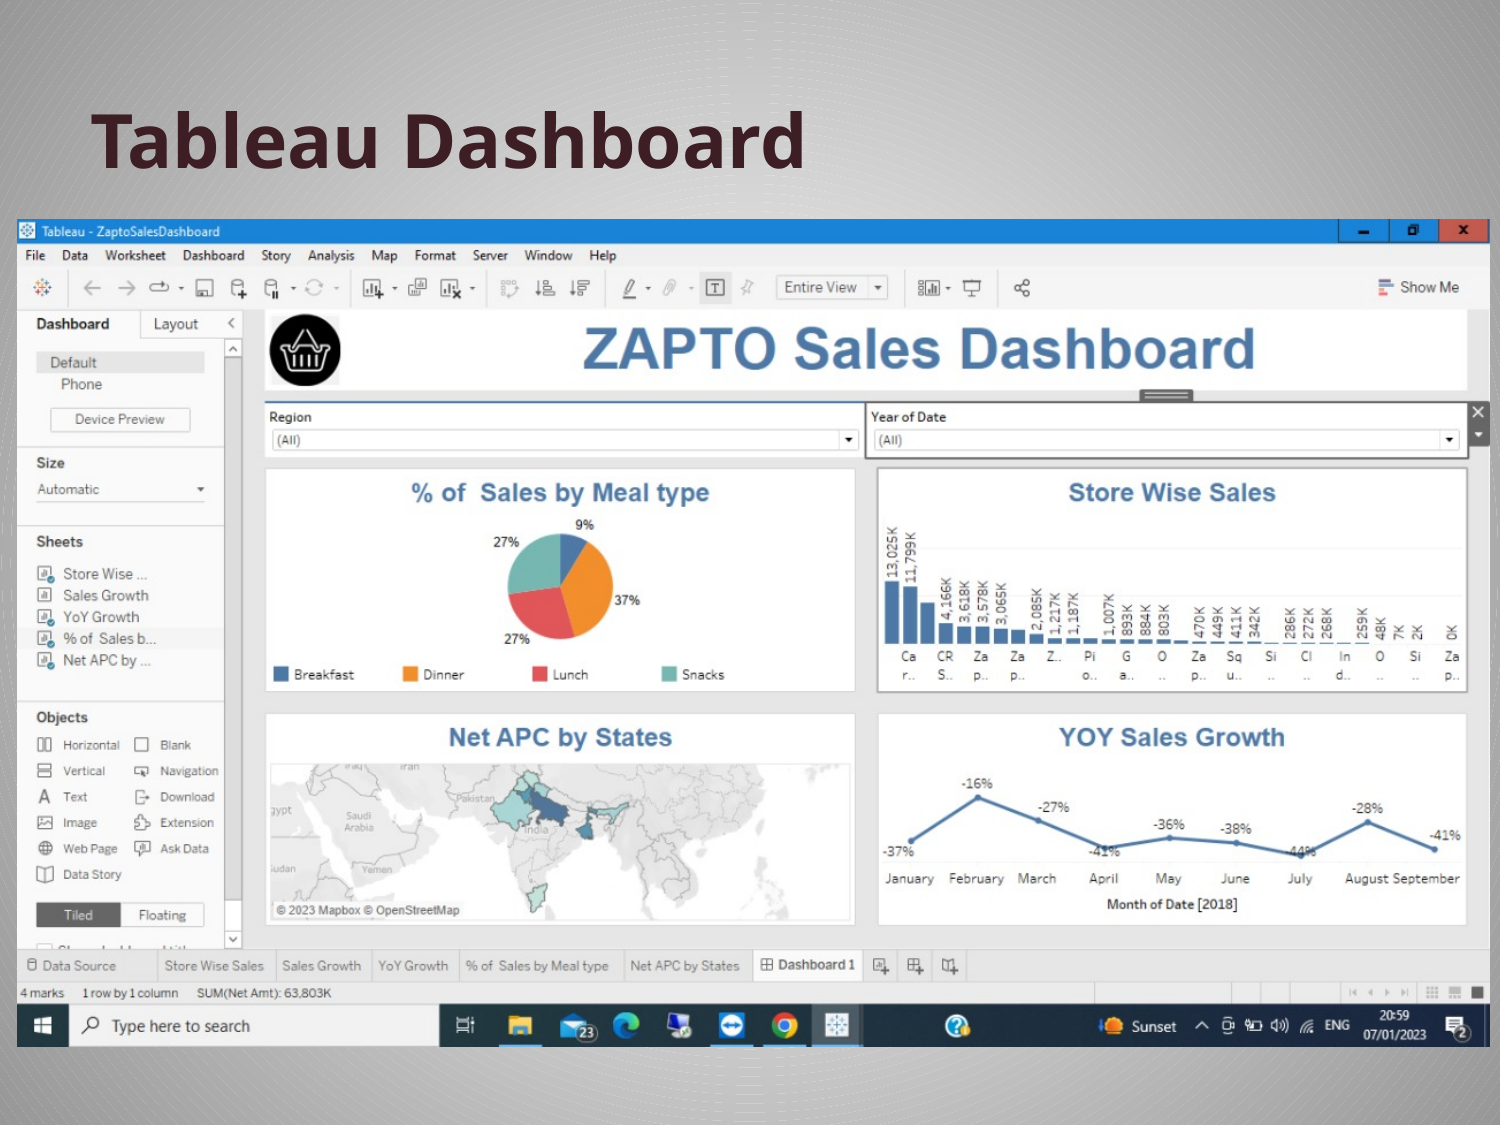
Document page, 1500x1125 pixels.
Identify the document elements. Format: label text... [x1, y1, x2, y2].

title Tableau Dashboard [75, 45, 1425, 218]
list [17, 219, 1490, 1047]
